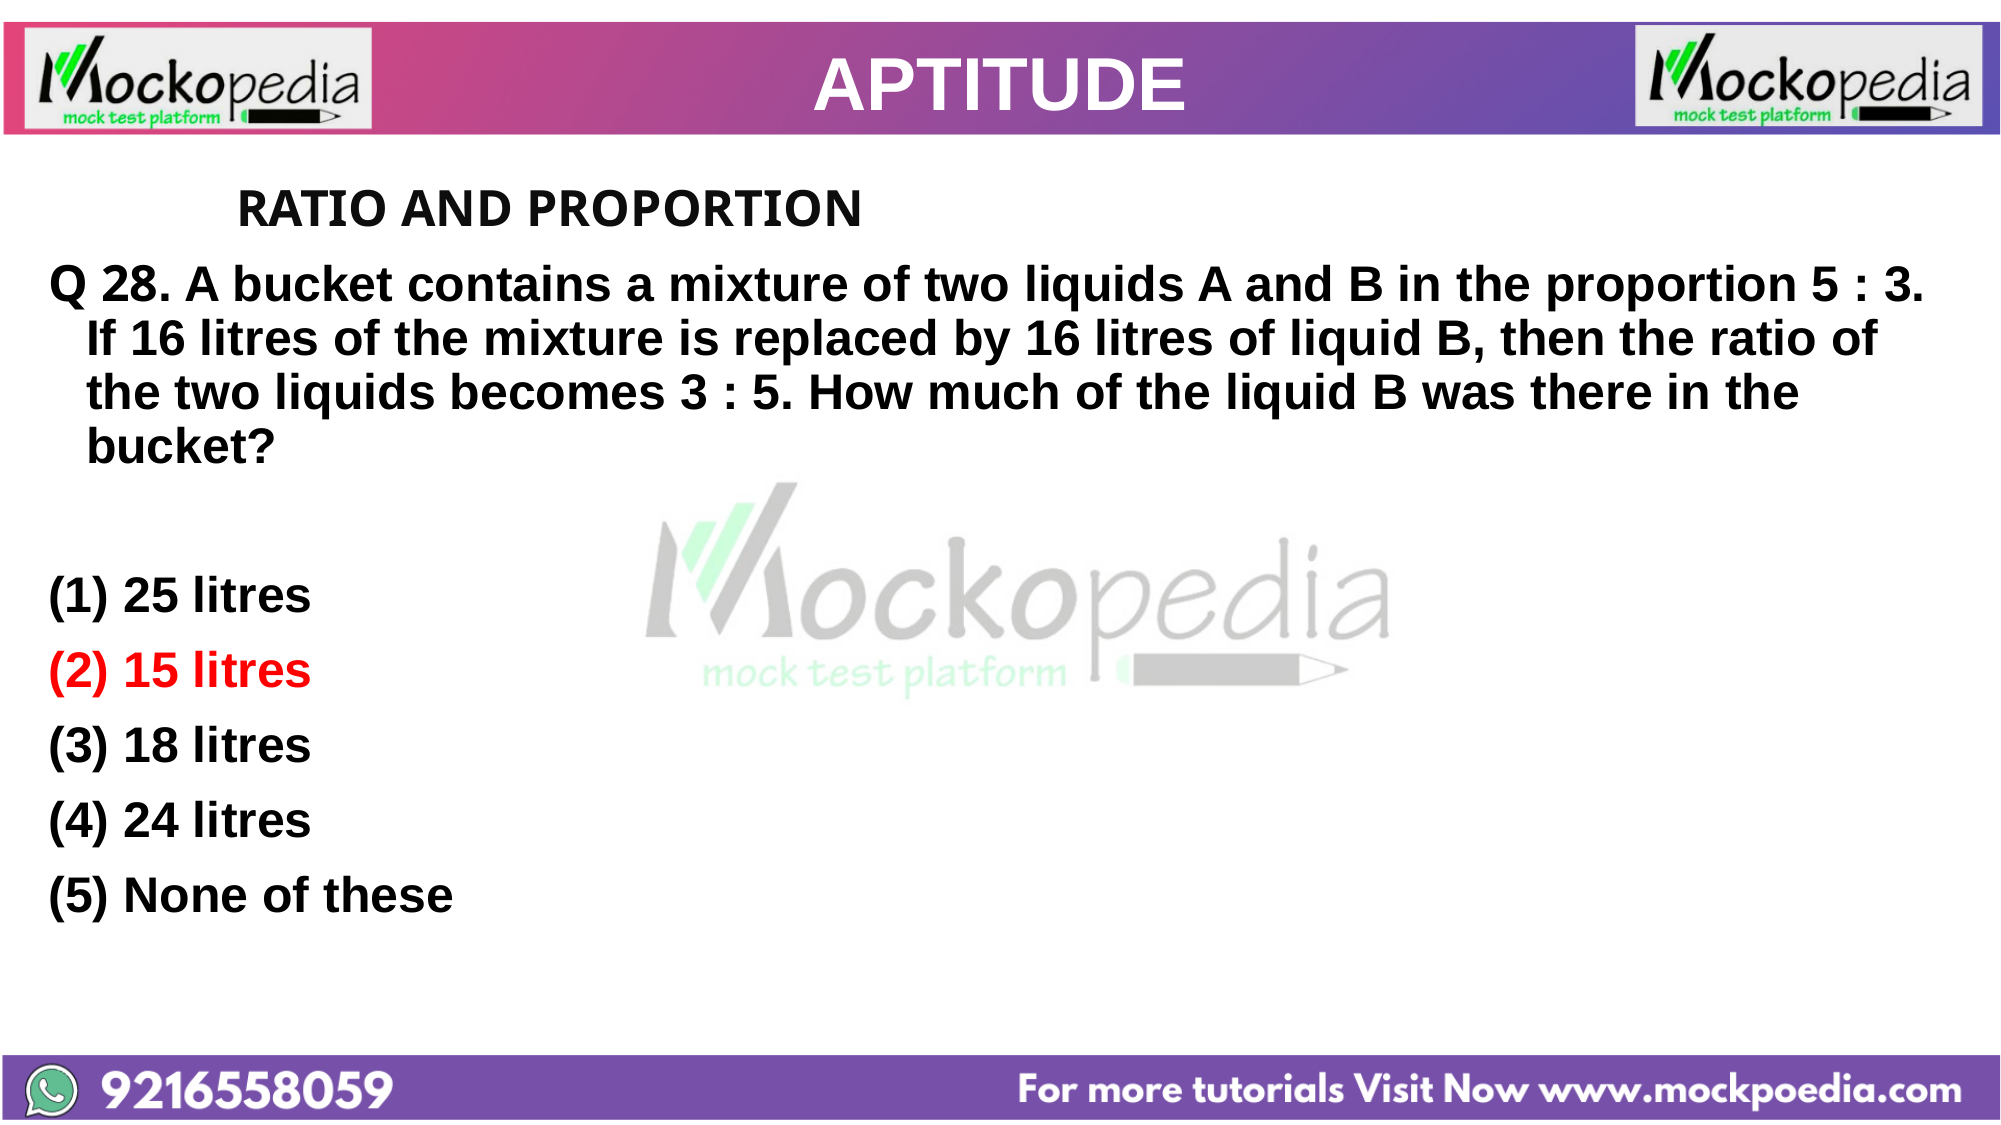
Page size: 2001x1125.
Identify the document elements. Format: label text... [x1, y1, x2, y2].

list RATIO AND PROPORTION Q 28. A bucket contains a mixture of two liquids A and B in the proportion 5 : 3. If 16 litres of the mixture is replaced by 16 litres of liquid B, then the ratio of the two liquids becomes 3 : 5. How much of the liquid B was there in the bucket? 25 litres (2) 15 litres (3) 18 litres (4) 24 litres (5) None of these [33, 175, 1959, 1053]
title APTITUDE [41, 31, 1959, 142]
picture [0, 0, 2001, 1125]
